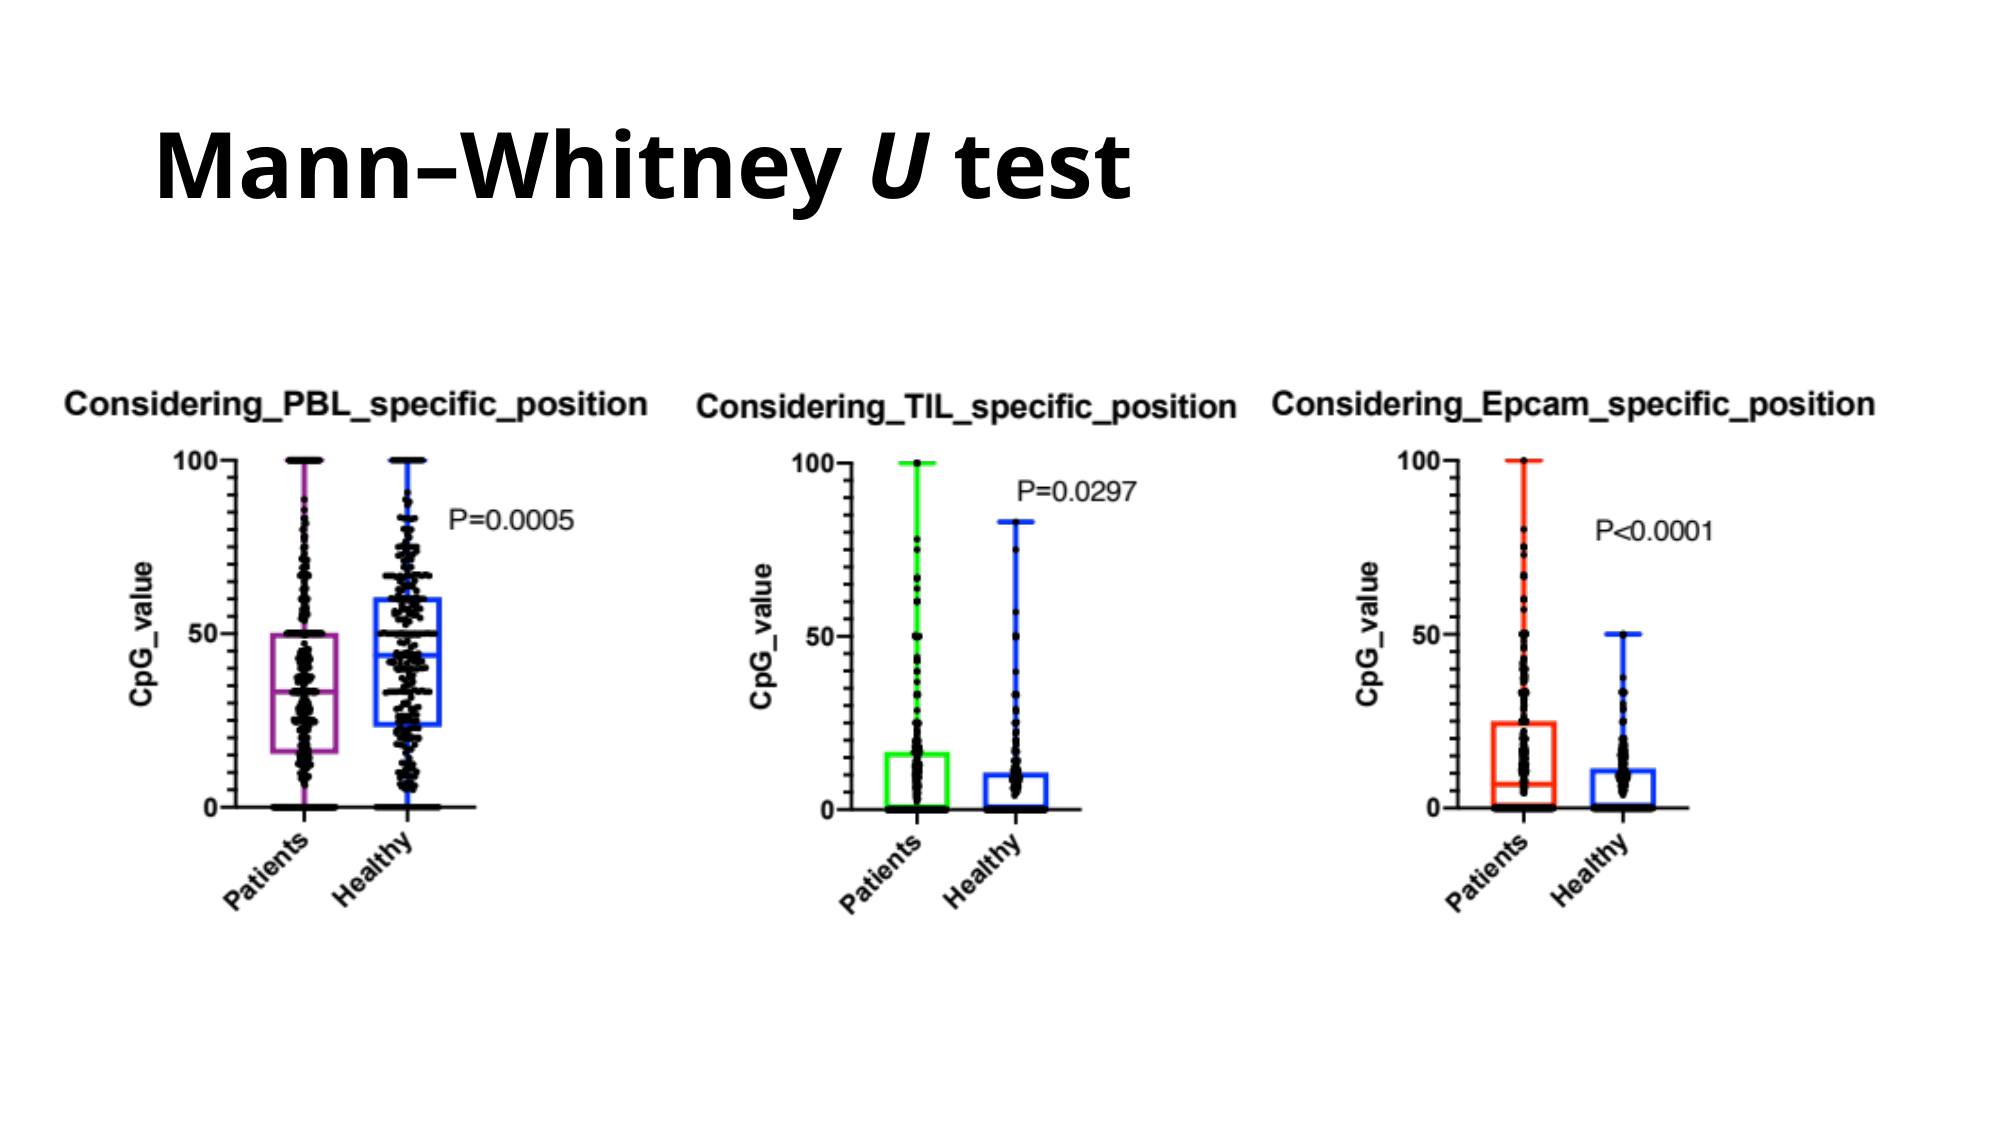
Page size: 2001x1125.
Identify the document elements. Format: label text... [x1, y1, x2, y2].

title Mann–Whitney U test [137, 59, 1863, 278]
picture [684, 375, 1248, 923]
picture [1260, 372, 1885, 923]
picture [52, 372, 657, 923]
